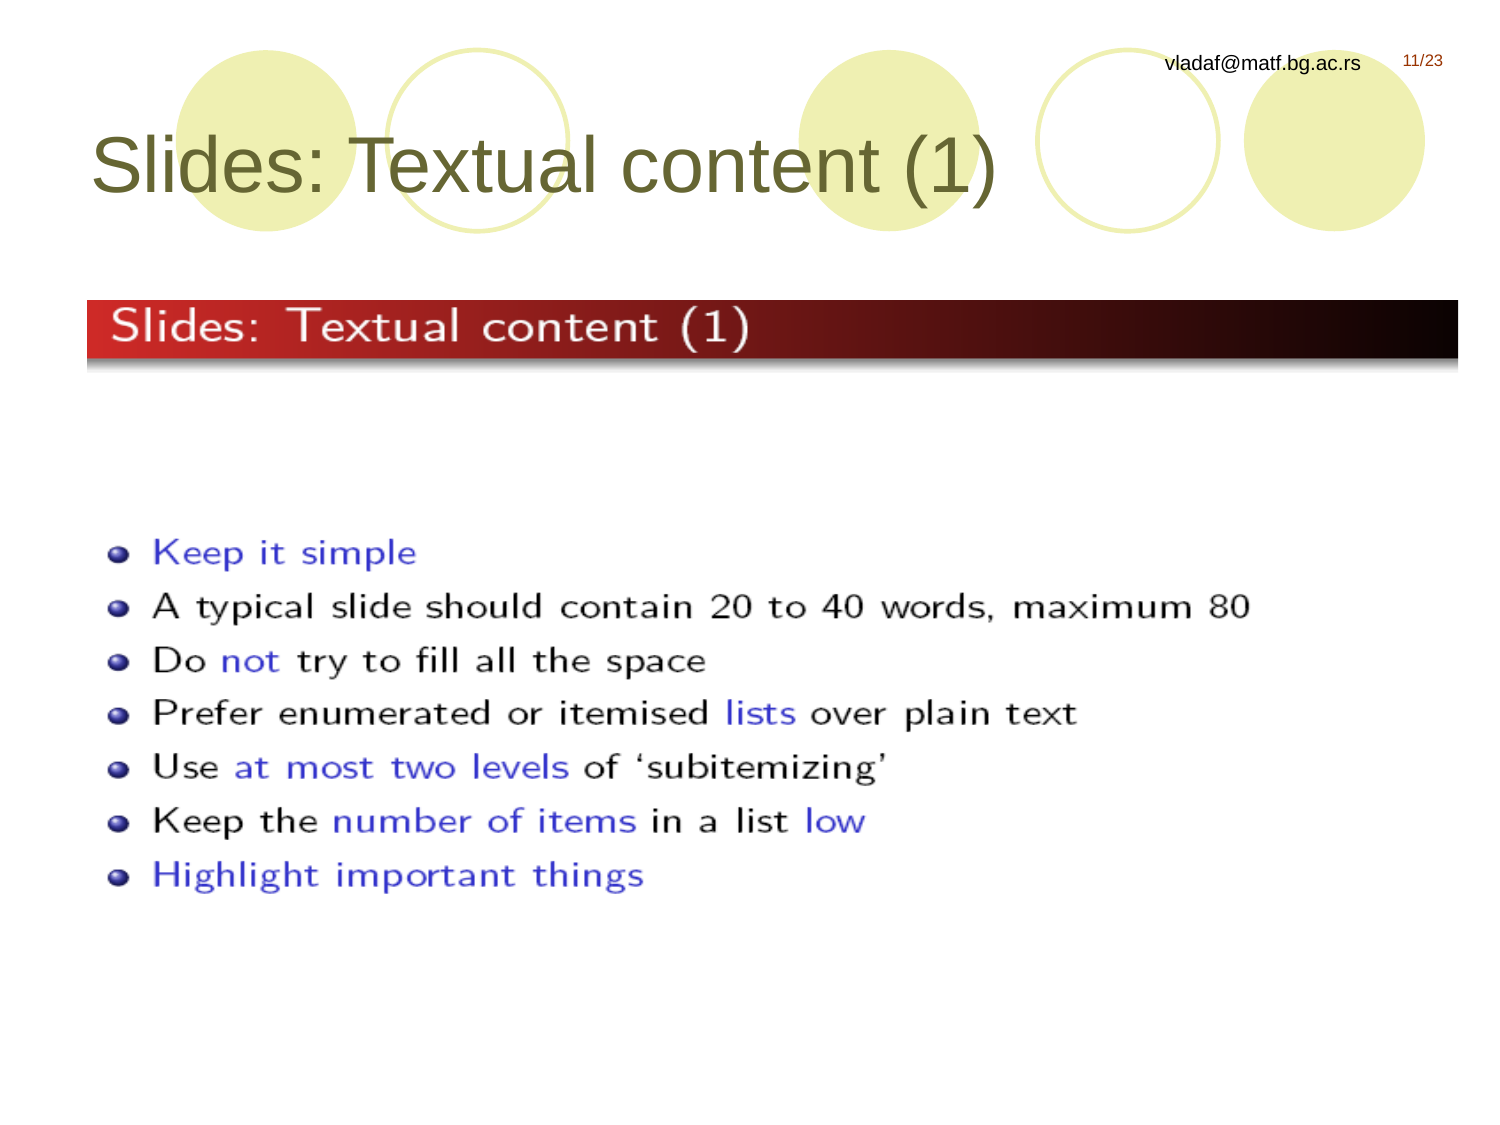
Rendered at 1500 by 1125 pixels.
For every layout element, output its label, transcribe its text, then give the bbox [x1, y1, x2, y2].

picture [86, 299, 1459, 954]
title Slides: Textual content (1) [75, 90, 1425, 233]
